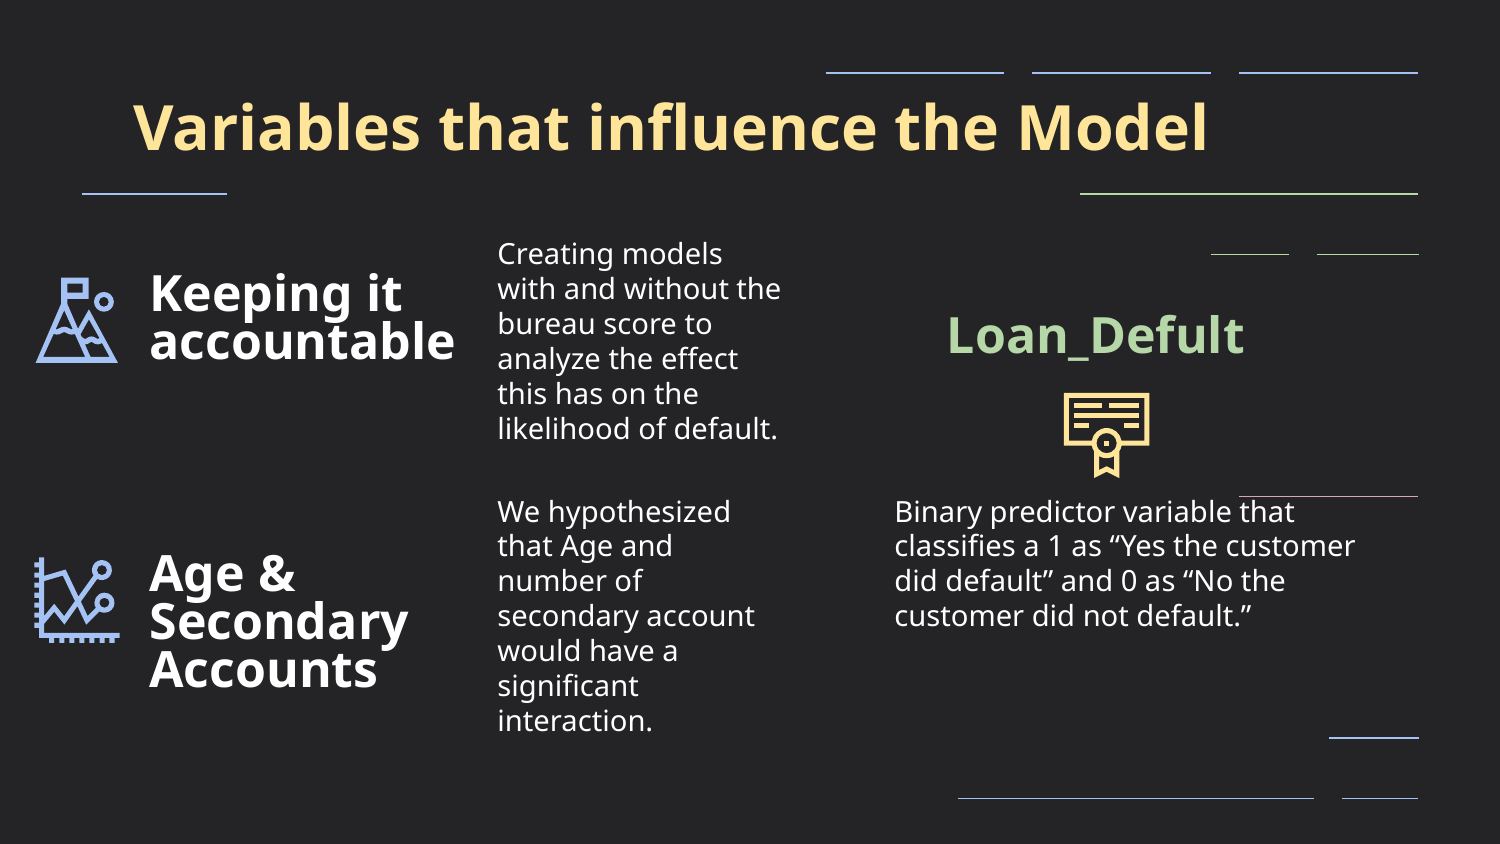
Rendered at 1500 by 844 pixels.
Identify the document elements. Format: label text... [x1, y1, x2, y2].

subtitle We hypothesized that Age and number of secondary account would have a significant interaction. [482, 492, 802, 765]
title Variables that influence the Model [118, 72, 1382, 167]
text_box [1063, 392, 1150, 479]
subtitle Creating models with and without the bureau score to analyze the effect this has on the likelihood of default. [482, 235, 802, 479]
title Loan_Defult [931, 315, 1282, 410]
title Keeping it accountable [134, 273, 482, 368]
title Age & Secondary Accounts [134, 553, 482, 648]
text_box [34, 557, 120, 643]
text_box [35, 277, 119, 364]
subtitle Binary predictor variable that classifies a 1 as “Yes the customer did default” and 0 as “No the customer did not default.” [879, 492, 1421, 648]
